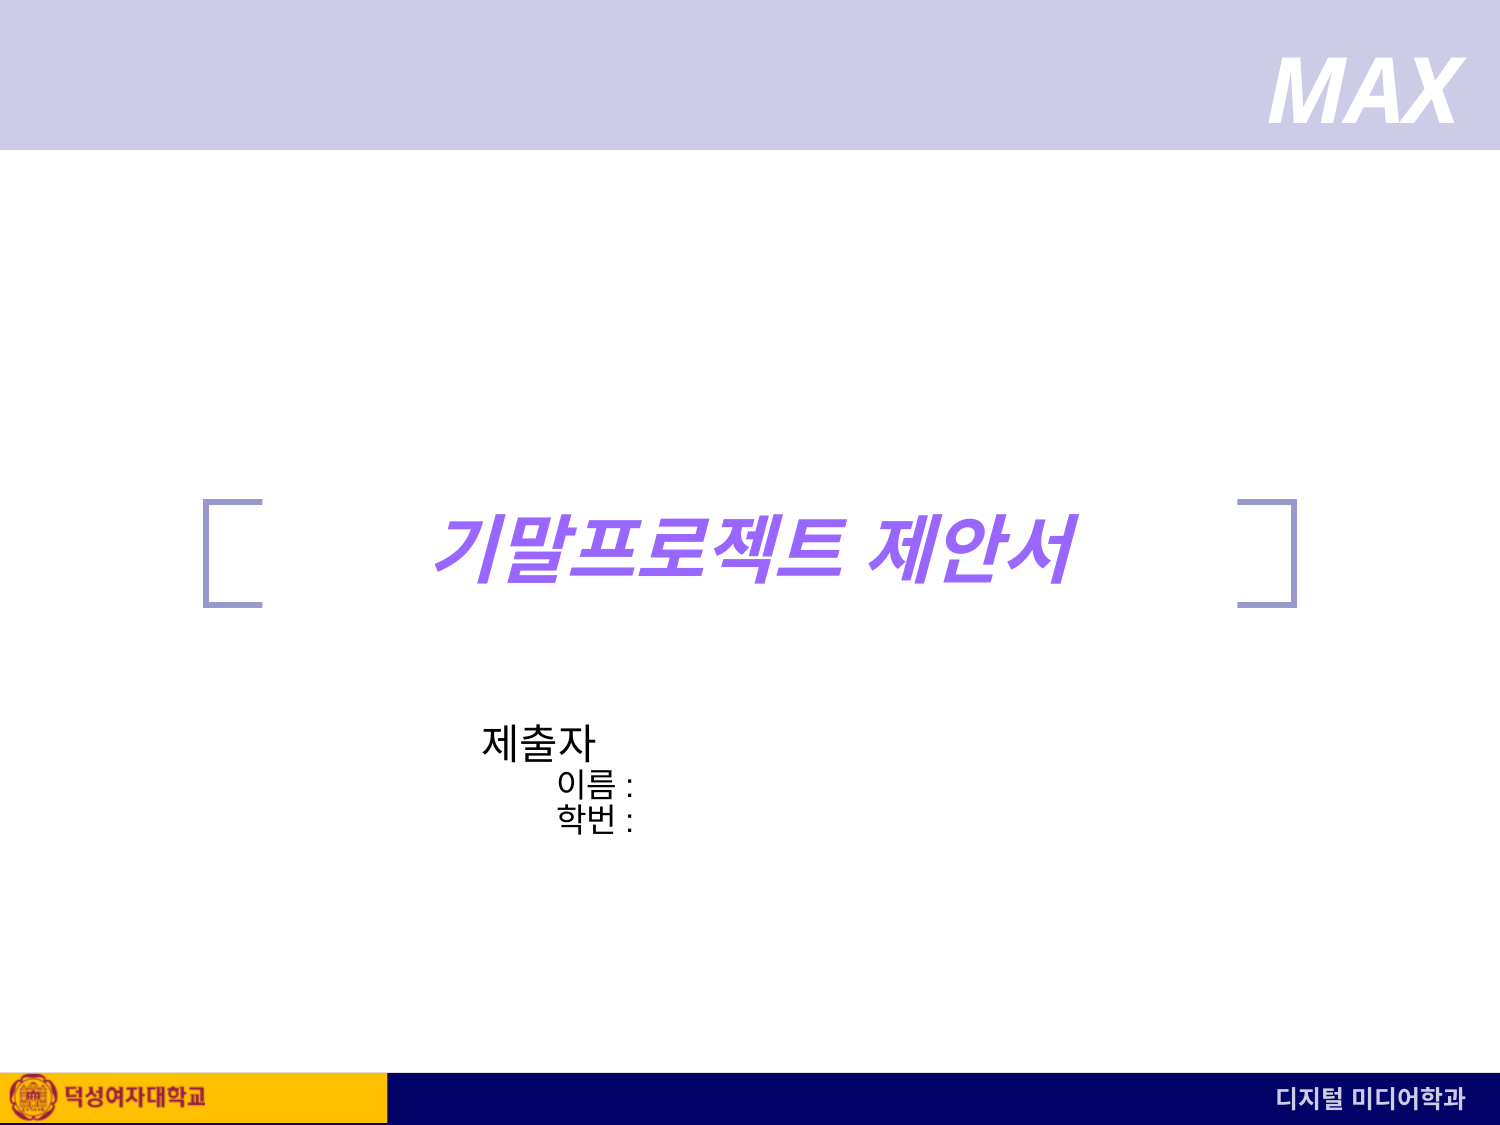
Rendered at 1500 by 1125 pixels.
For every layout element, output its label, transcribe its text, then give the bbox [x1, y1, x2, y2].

picture [0, 1034, 229, 1125]
text_box 제출자 이름: 학번: [466, 715, 1217, 848]
title 기말프로젝트 제안서 [262, 441, 1238, 655]
